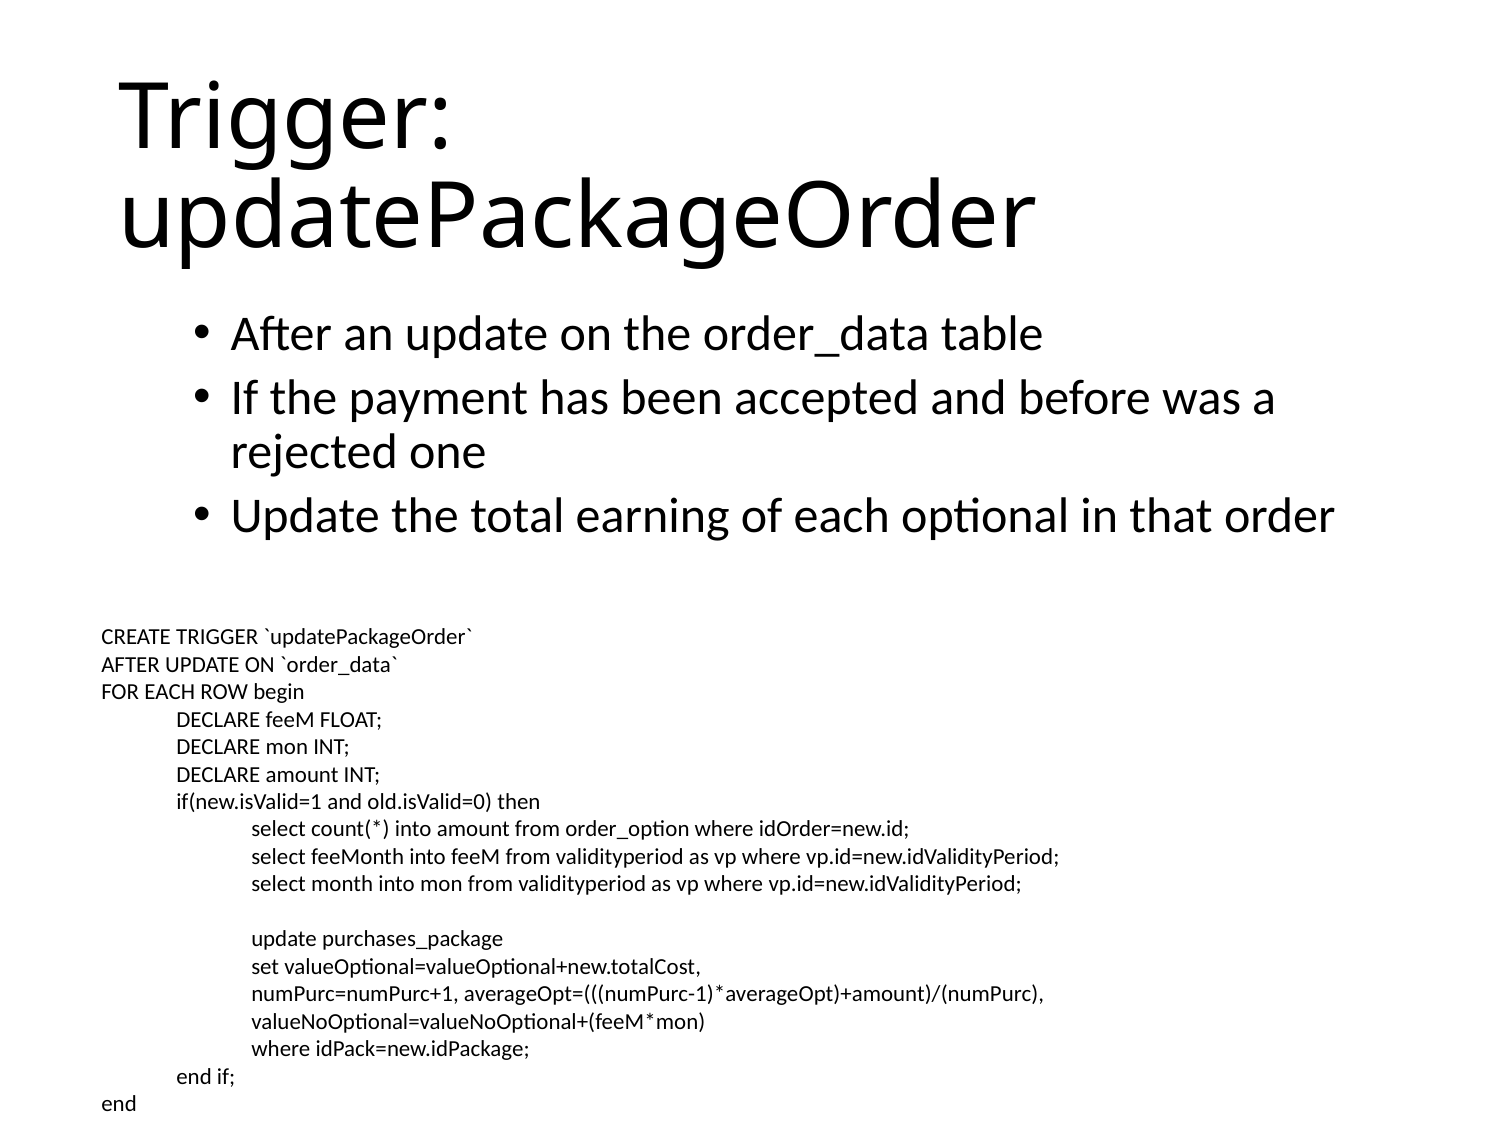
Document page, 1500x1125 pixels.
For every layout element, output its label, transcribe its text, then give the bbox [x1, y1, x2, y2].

title Trigger: updatePackageOrder [103, 59, 1397, 278]
list After an update on the order_data table If the payment has been accepted and before was a rejected one Update the total earning of each optional in that order [103, 299, 1397, 614]
text_box CREATE TRIGGER `updatePackageOrder` AFTER UPDATE ON `order_data` FOR EACH ROW begin DECLARE feeM FLOAT; DECLARE mon INT; DECLARE amount INT; if(new.isValid=1 and old.isValid=0) then select count(*) into amount from order_option where idOrder=new.id; select feeMonth into feeM from validityperiod as vp where vp.id=new.idValidityPeriod; select month into mon from validityperiod as vp where vp.id=new.idValidityPeriod; update purchases_package set valueOptional=valueOptional+new.totalCost, numPurc=numPurc+1, averageOpt=(((numPurc-1)*averageOpt)+amount)/(numPurc), valueNoOptional=valueNoOptional+(feeM*mon) where idPack=new.idPackage; end if; end [86, 614, 1475, 1124]
